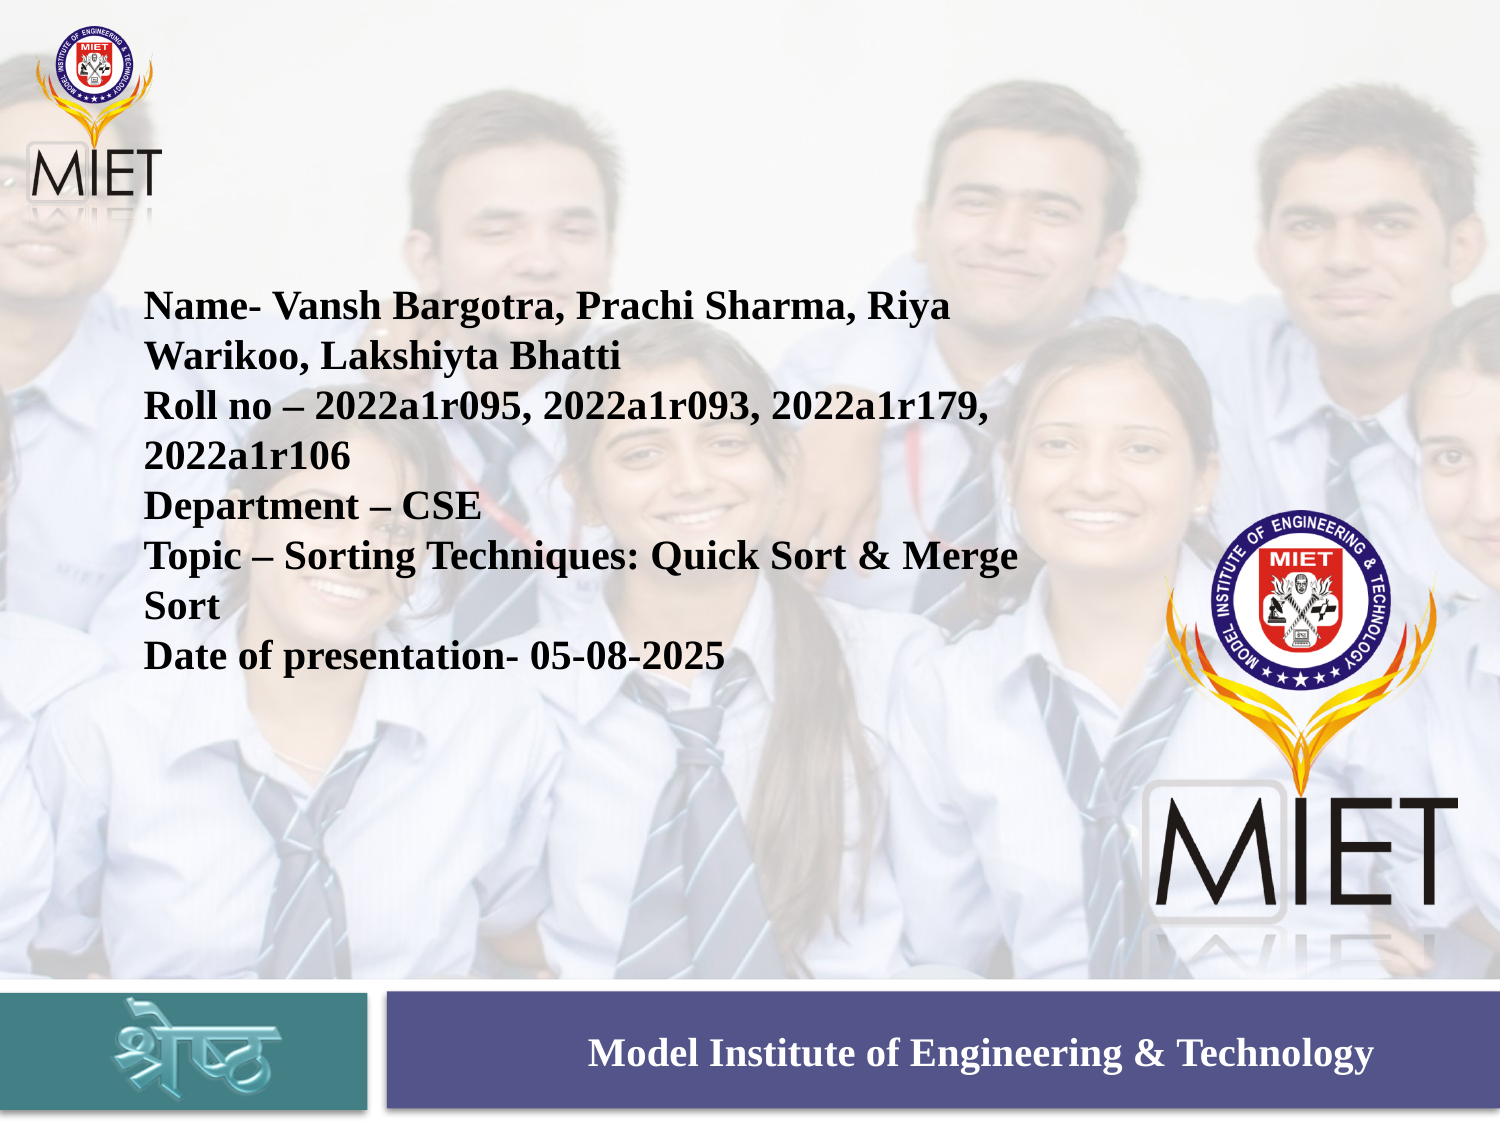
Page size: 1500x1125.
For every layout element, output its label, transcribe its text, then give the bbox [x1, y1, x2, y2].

text_box Name- Vansh Bargotra, Prachi Sharma, Riya Warikoo, Lakshiyta Bhatti Roll no – 2022a1r095, 2022a1r093, 2022a1r179, 2022a1r106 Department – CSE Topic – Sorting Techniques: Quick Sort & Merge Sort Date of presentation- 05-08-2025 [128, 270, 1094, 686]
picture [108, 996, 284, 1104]
picture [0, 0, 1500, 997]
subtitle Model Institute of Engineering & Technology [479, 1007, 1484, 1092]
